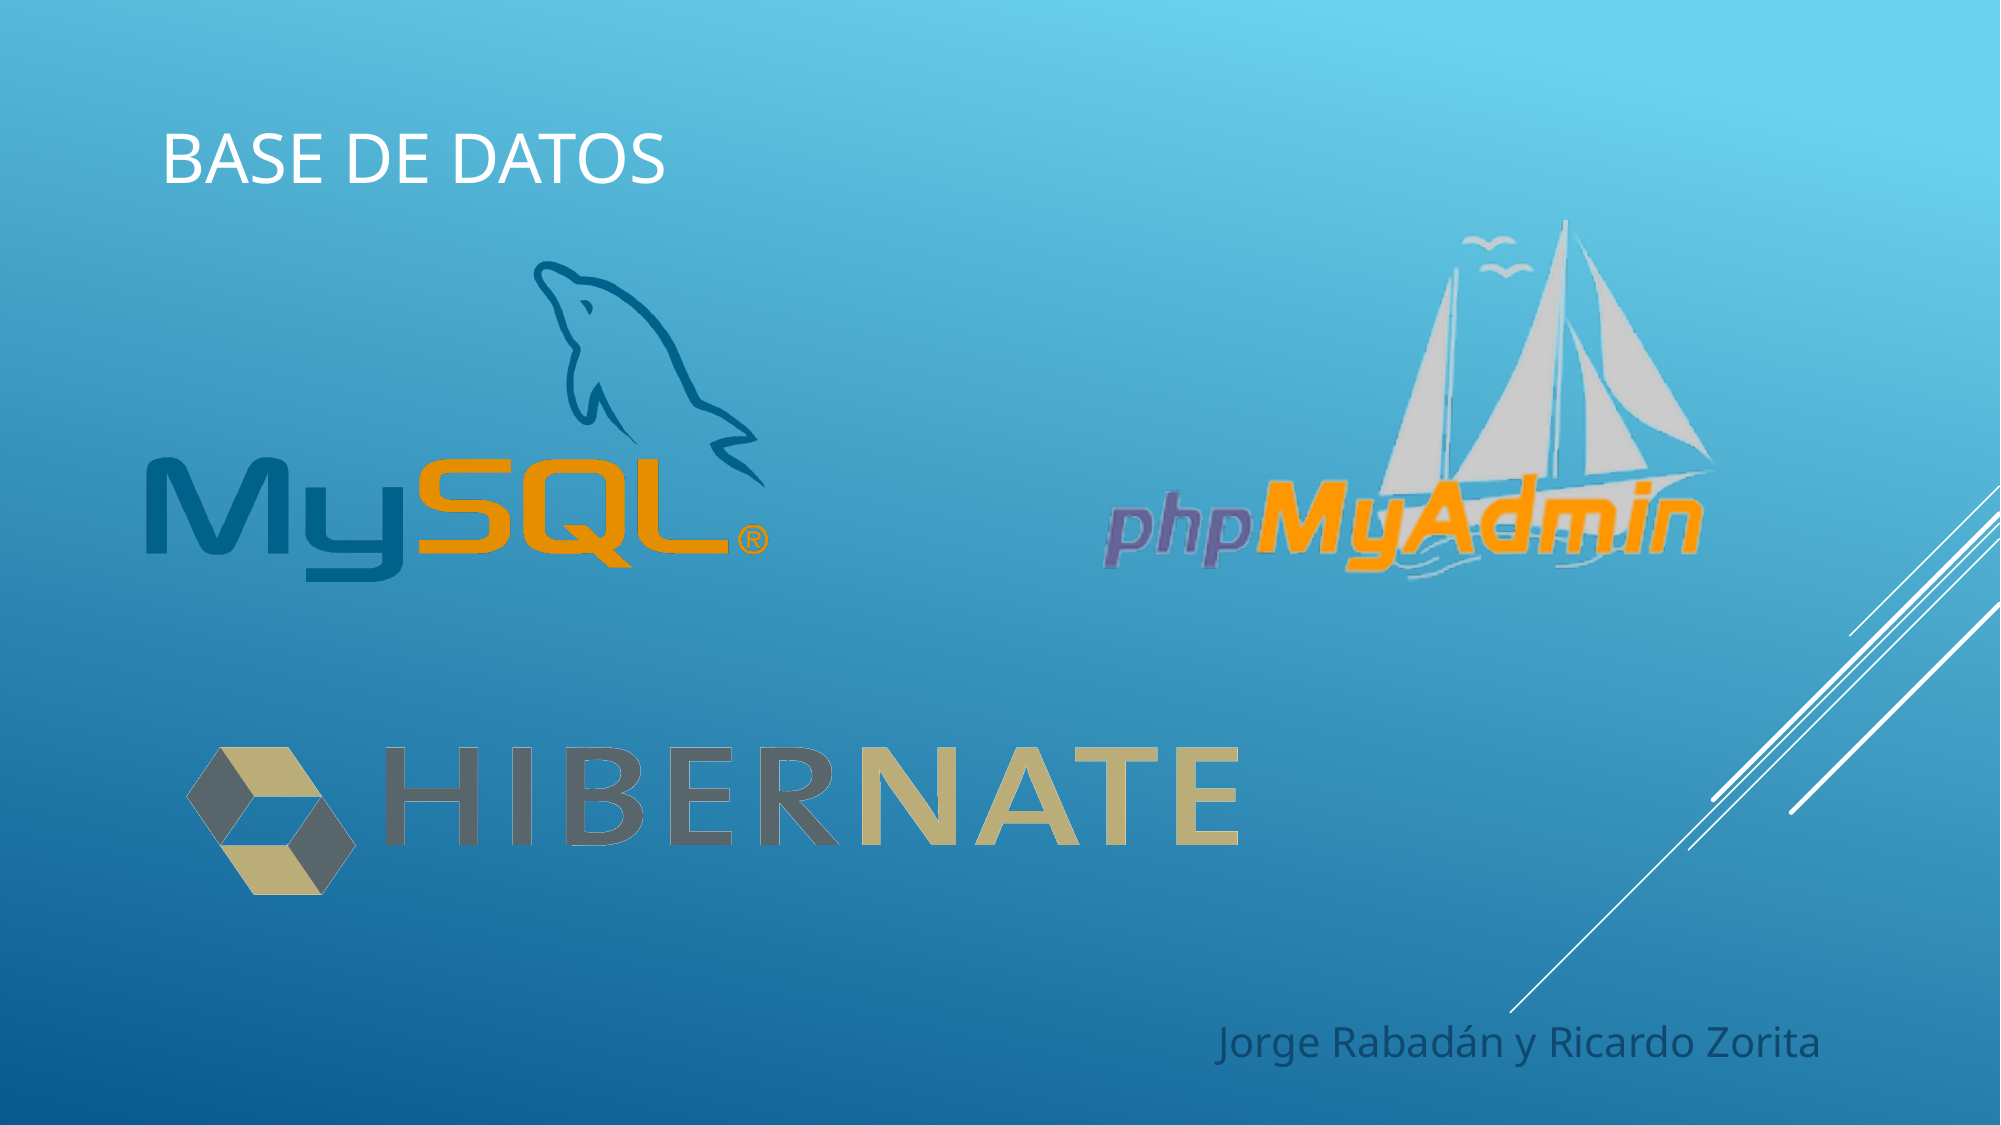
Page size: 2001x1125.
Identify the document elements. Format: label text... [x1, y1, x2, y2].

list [145, 260, 769, 582]
text_box Jorge Rabadán y Ricardo Zorita [1203, 999, 1929, 1083]
picture [1103, 219, 1718, 583]
picture [132, 661, 1290, 931]
title Base de datos [145, 106, 798, 206]
